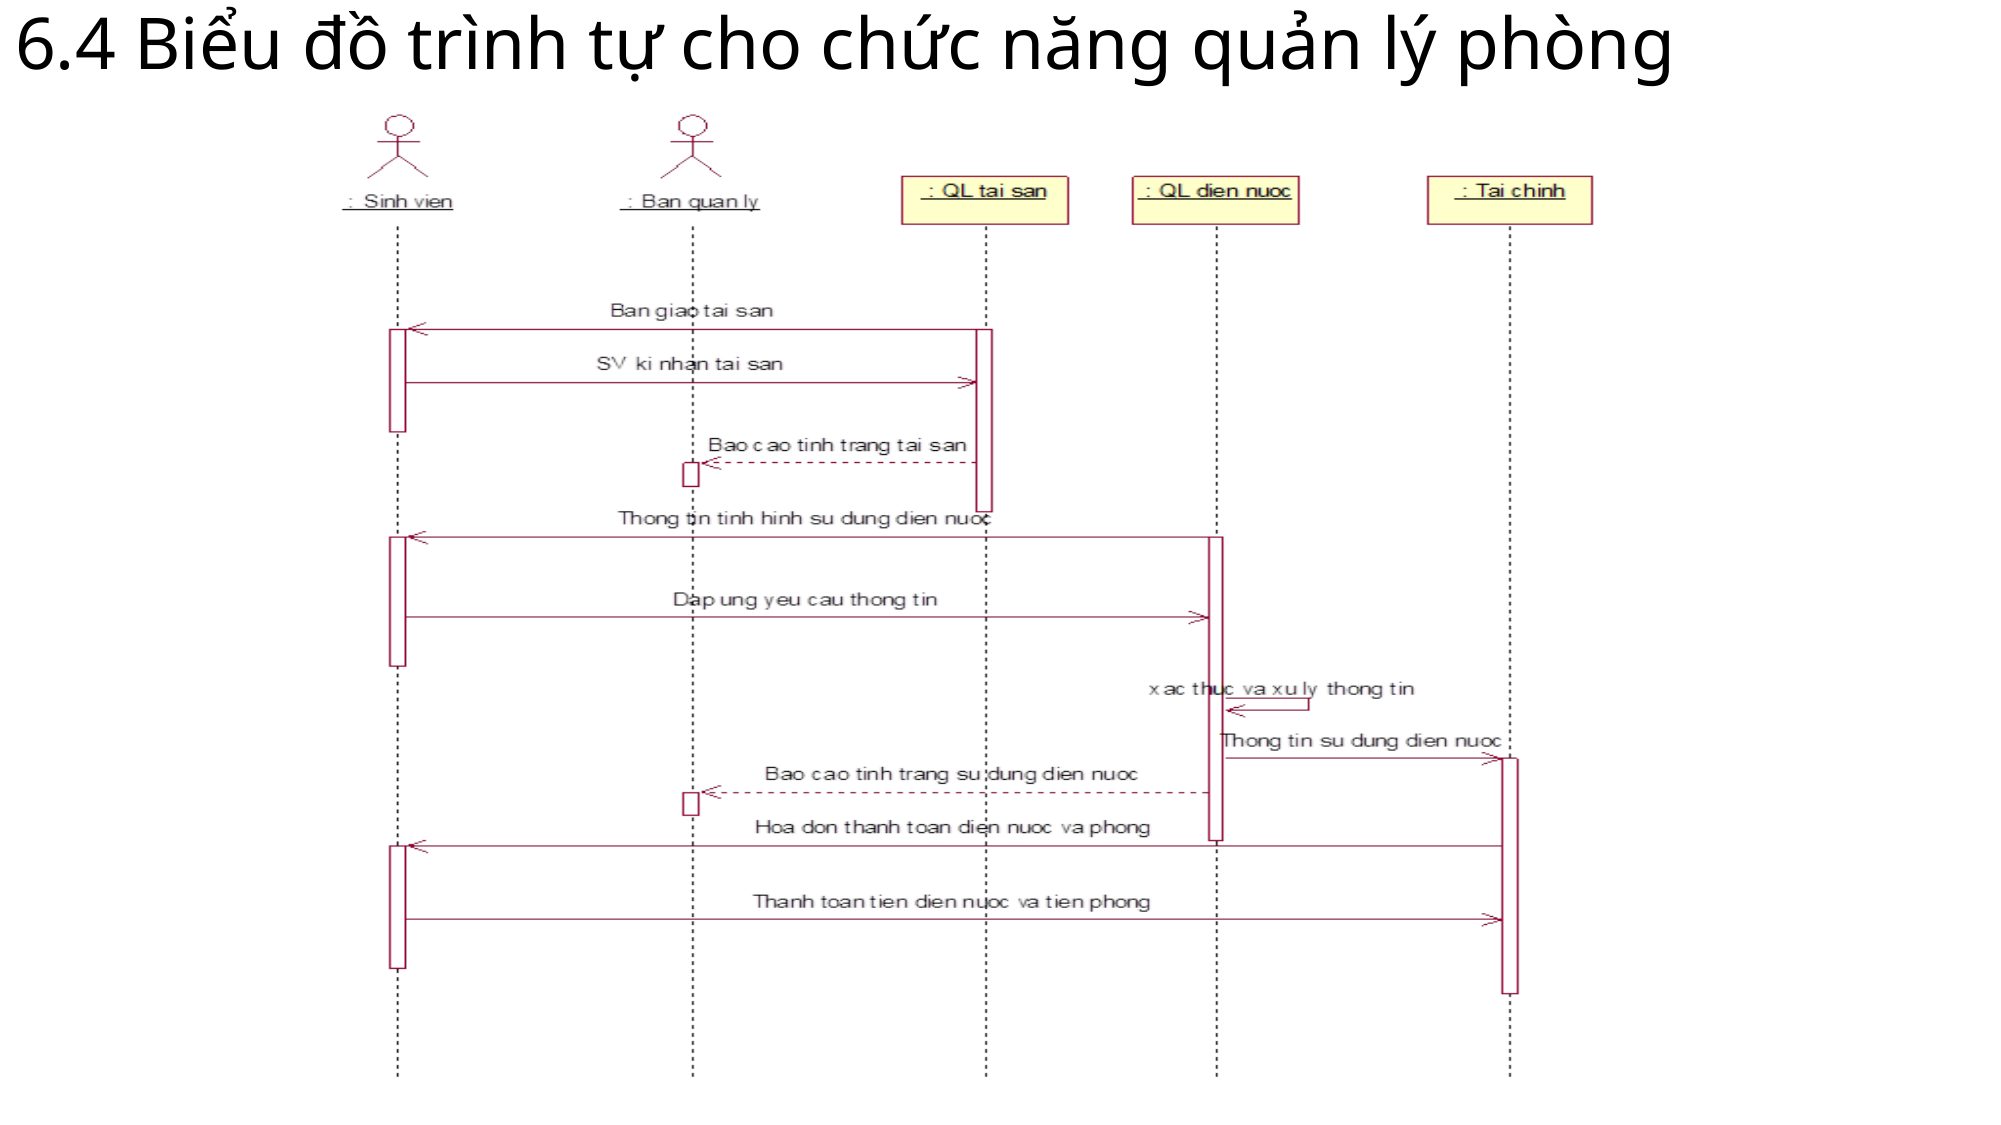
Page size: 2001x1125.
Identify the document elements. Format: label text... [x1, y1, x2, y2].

title 6.4 Biểu đồ trình tự cho chức năng quản lý phòng [0, 0, 1725, 94]
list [233, 64, 1662, 1125]
